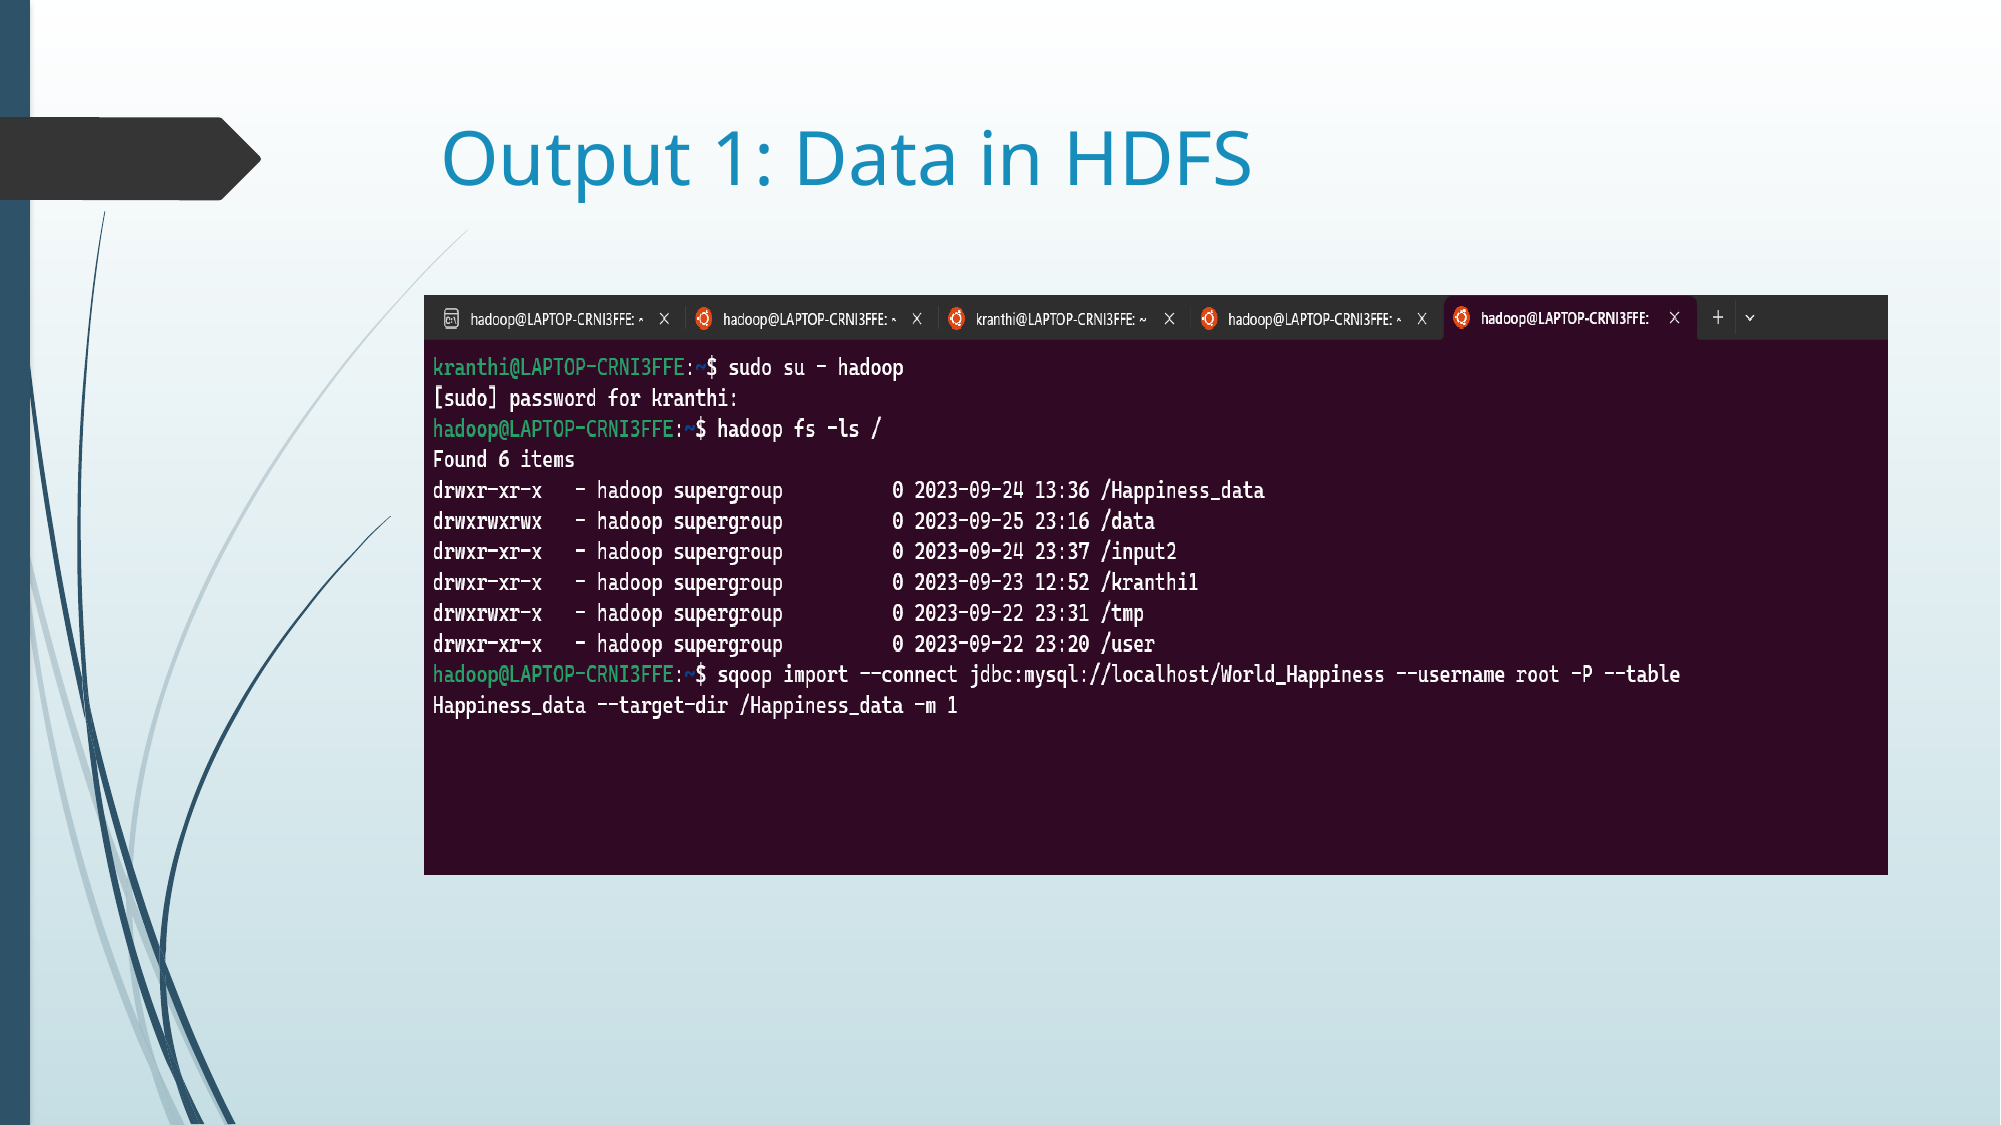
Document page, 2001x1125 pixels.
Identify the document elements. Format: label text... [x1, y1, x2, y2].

title Output 1: Data in HDFS [425, 102, 1888, 295]
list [424, 295, 1888, 875]
